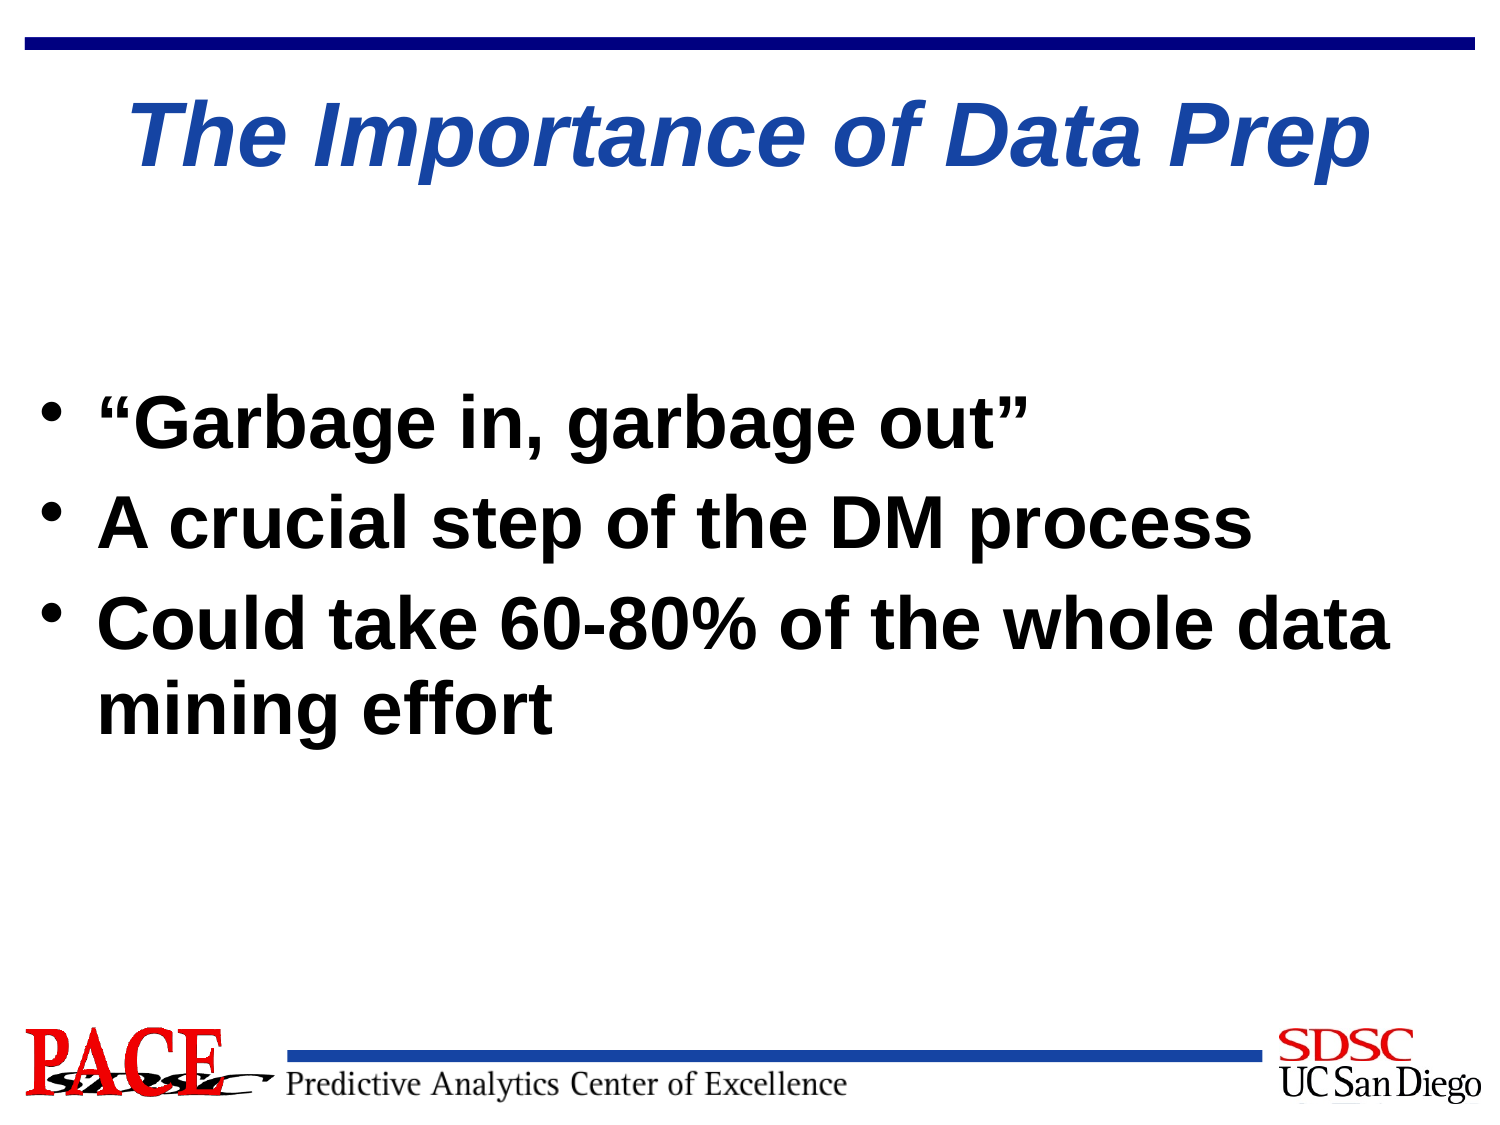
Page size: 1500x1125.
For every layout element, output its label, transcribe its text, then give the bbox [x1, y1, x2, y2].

picture [1279, 1066, 1481, 1104]
picture [25, 1086, 276, 1101]
list “Garbage in, garbage out” A crucial step of the DM process Could take 60-80% of the whole data mining effort [24, 372, 1475, 1086]
picture [286, 1086, 858, 1103]
title The Importance of Data Prep [24, 50, 1475, 221]
